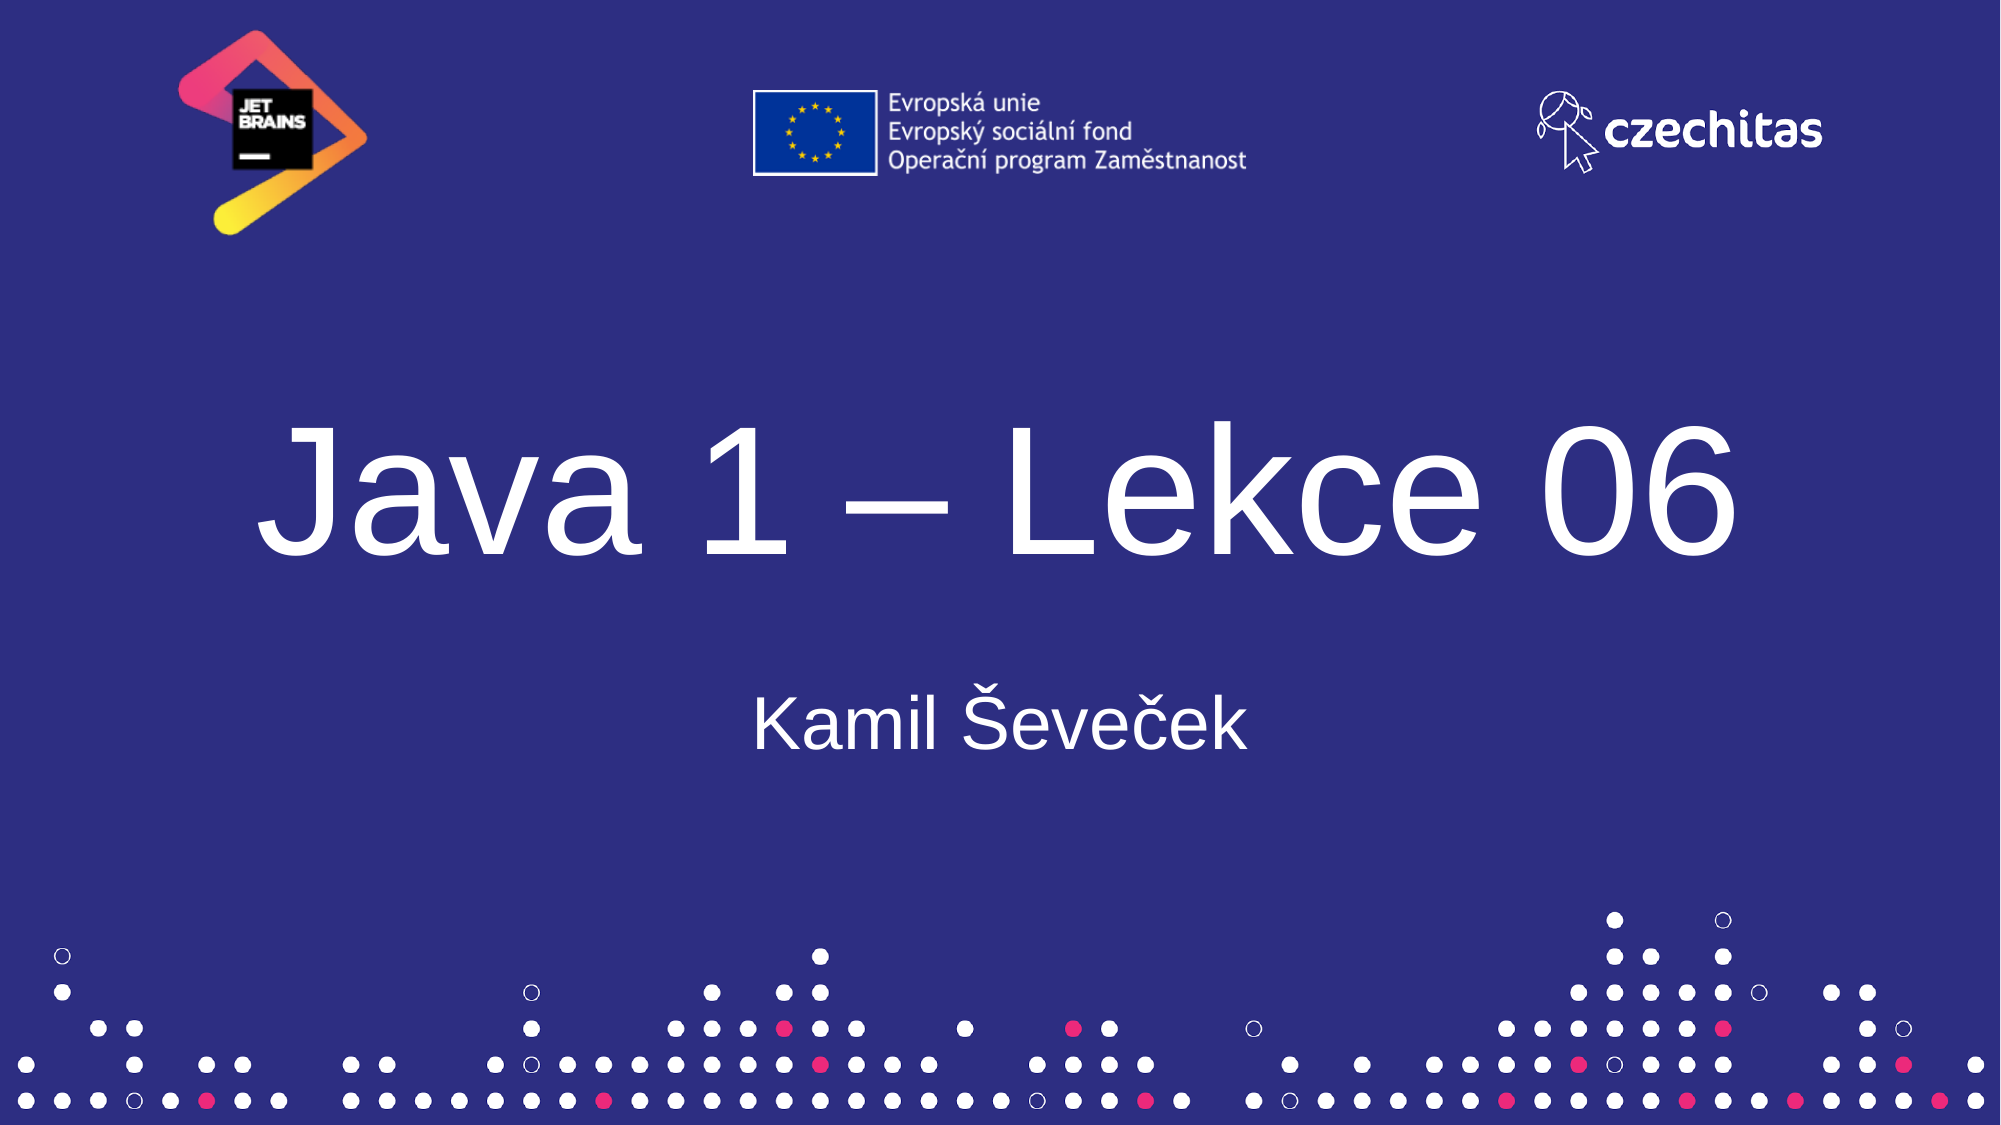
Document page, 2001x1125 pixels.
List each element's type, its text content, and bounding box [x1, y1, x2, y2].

picture [0, 0, 2001, 1125]
title Java 1 – Lekce 06 [177, 205, 1823, 610]
subtitle Kamil Ševeček [249, 669, 1750, 864]
